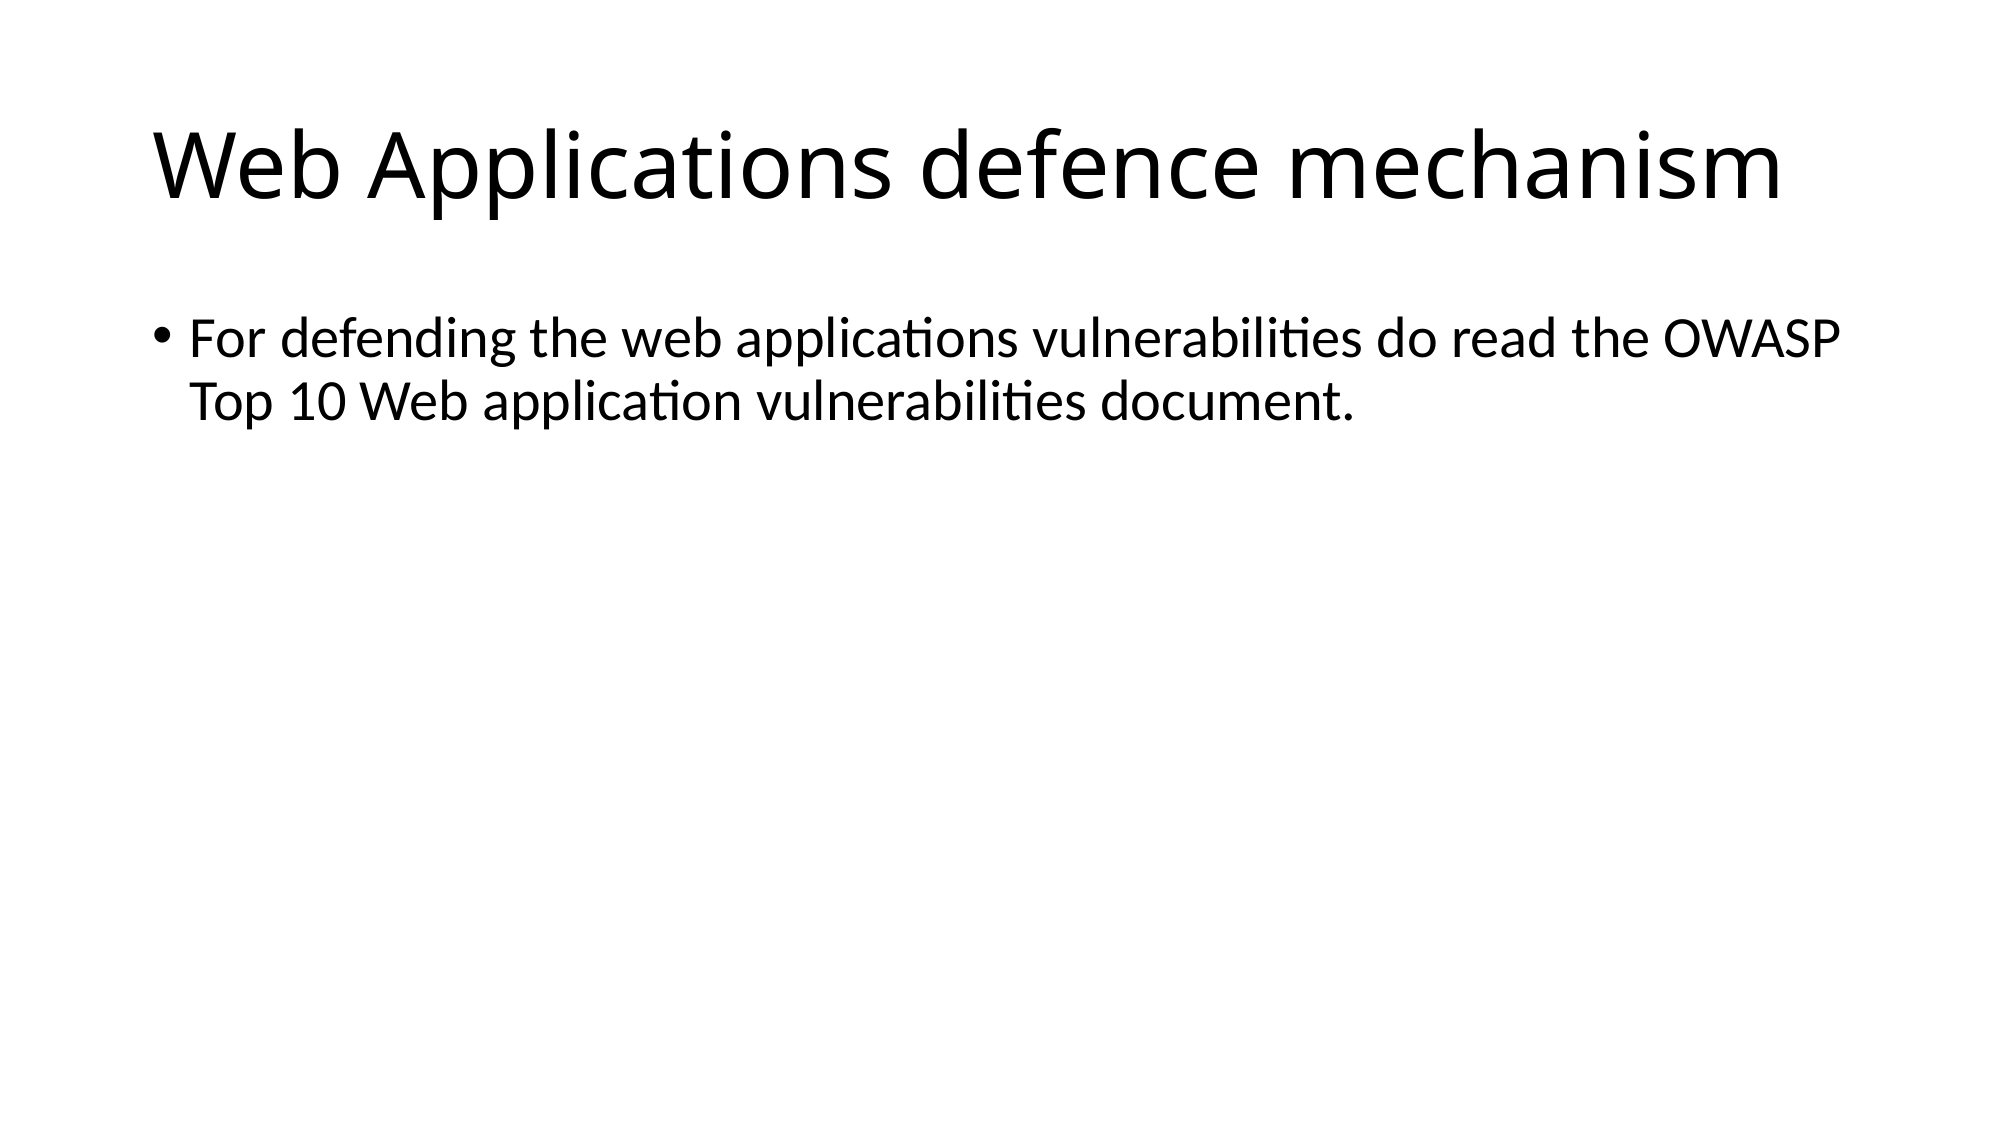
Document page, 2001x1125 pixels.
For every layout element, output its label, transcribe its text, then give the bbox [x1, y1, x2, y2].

list For defending the web applications vulnerabilities do read the OWASP Top 10 Web application vulnerabilities document. [137, 299, 1863, 1014]
title Web Applications defence mechanism [137, 59, 1863, 278]
